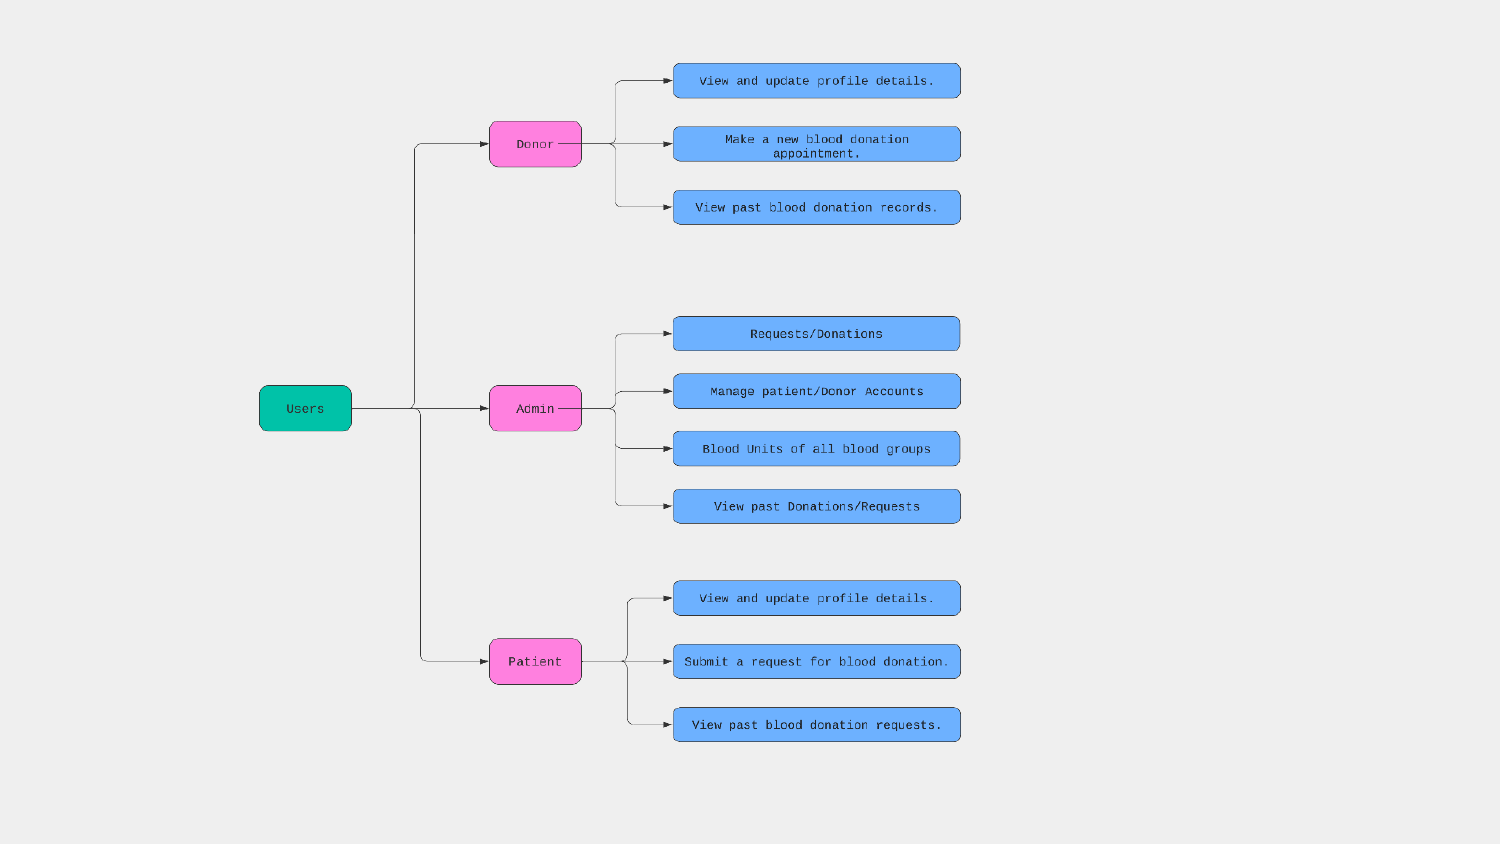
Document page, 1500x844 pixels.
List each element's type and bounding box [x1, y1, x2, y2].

picture [70, 37, 1203, 791]
